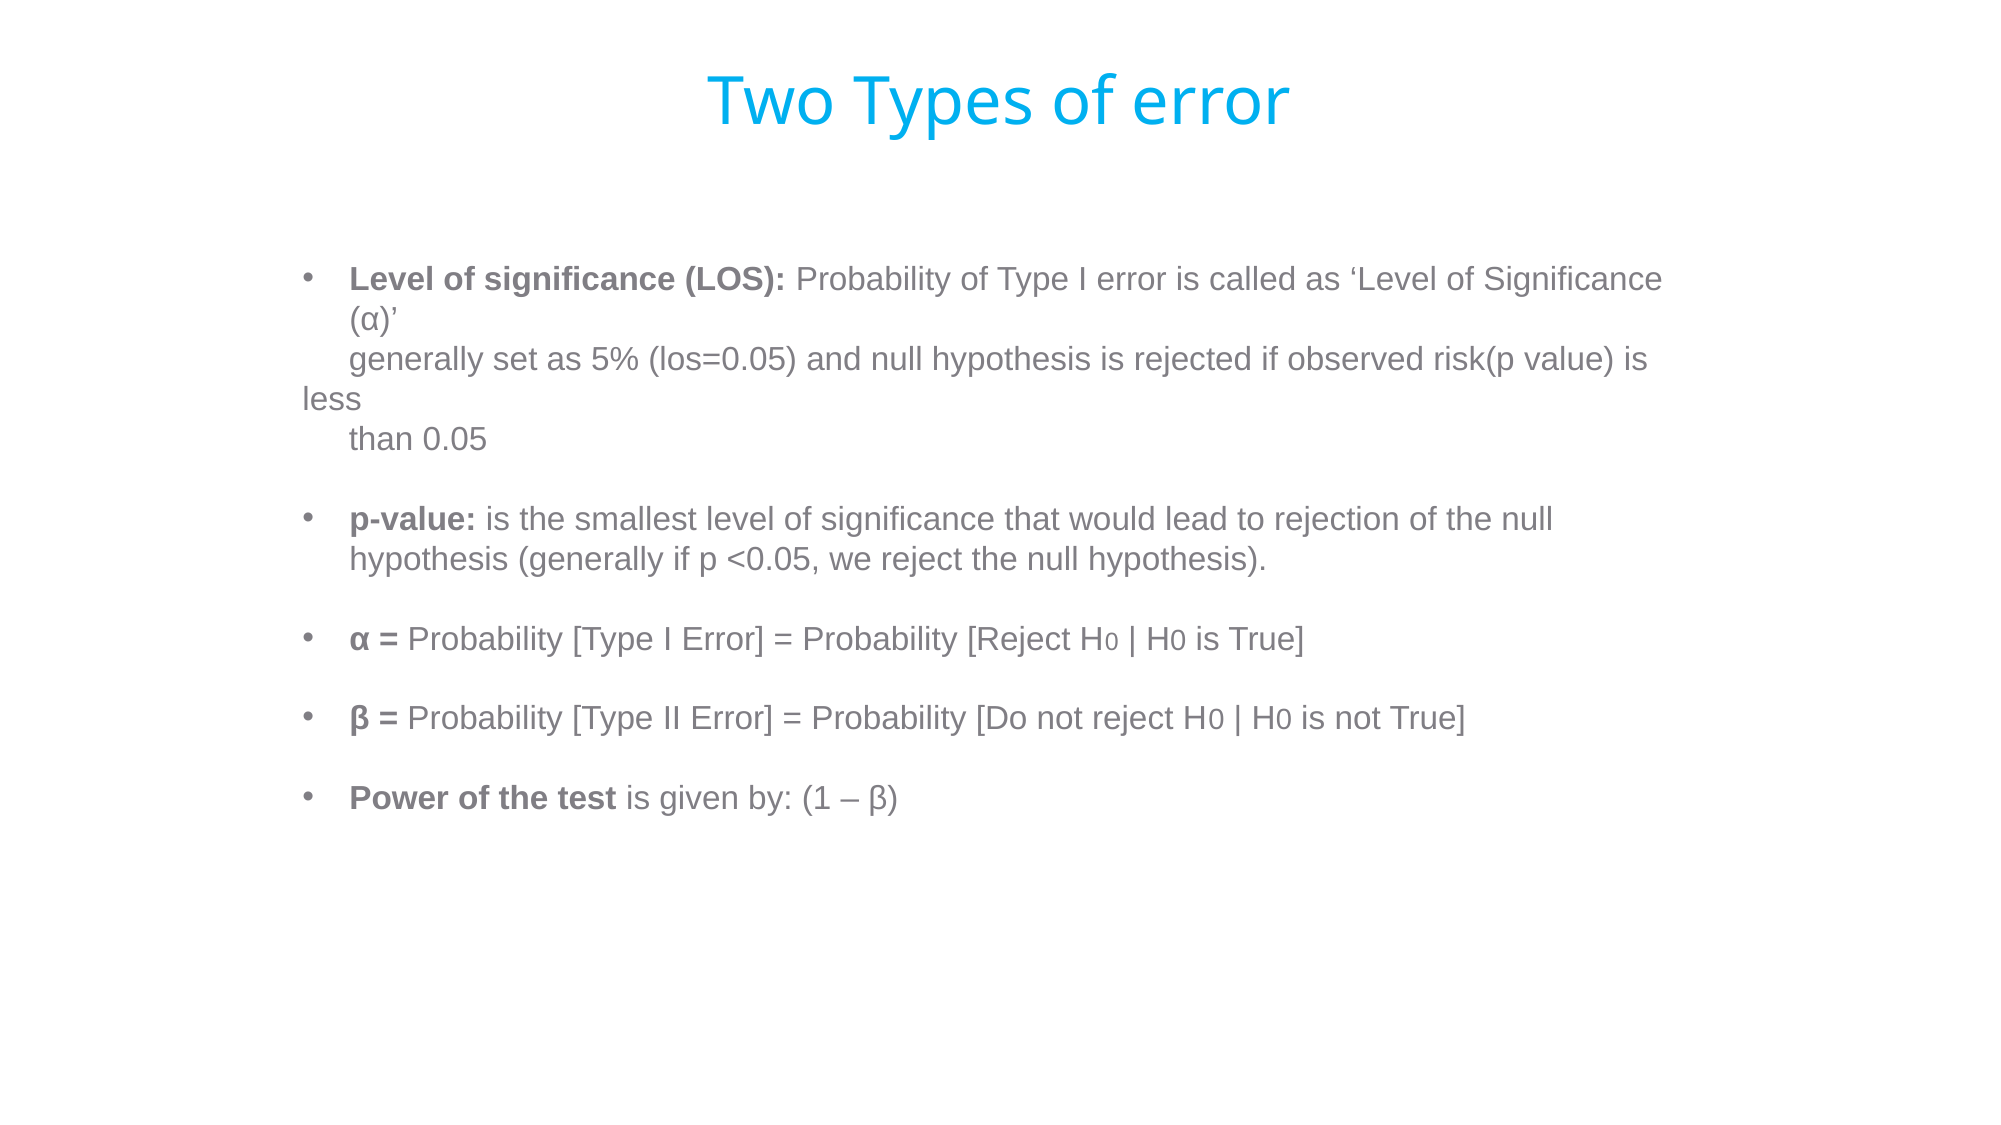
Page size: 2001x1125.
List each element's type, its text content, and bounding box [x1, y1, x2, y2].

text_box Level of significance (LOS): Probability of Type I error is called as ‘Level of Significance (α)’ generally set as 5% (los=0.05) and null hypothesis is rejected if observed risk(p value) is less than 0.05 p-value: is the smallest level of significance that would lead to rejection of the null hypothesis (generally if p <0.05, we reject the null hypothesis). α = Probability [Type I Error] = Probability [Reject H0 | H0 is True] β = Probability [Type II Error] = Probability [Do not reject H0 | H0 is not True] Power of the test is given by: (1 – β) [287, 249, 1713, 824]
title Two Types of error [324, 37, 1675, 171]
